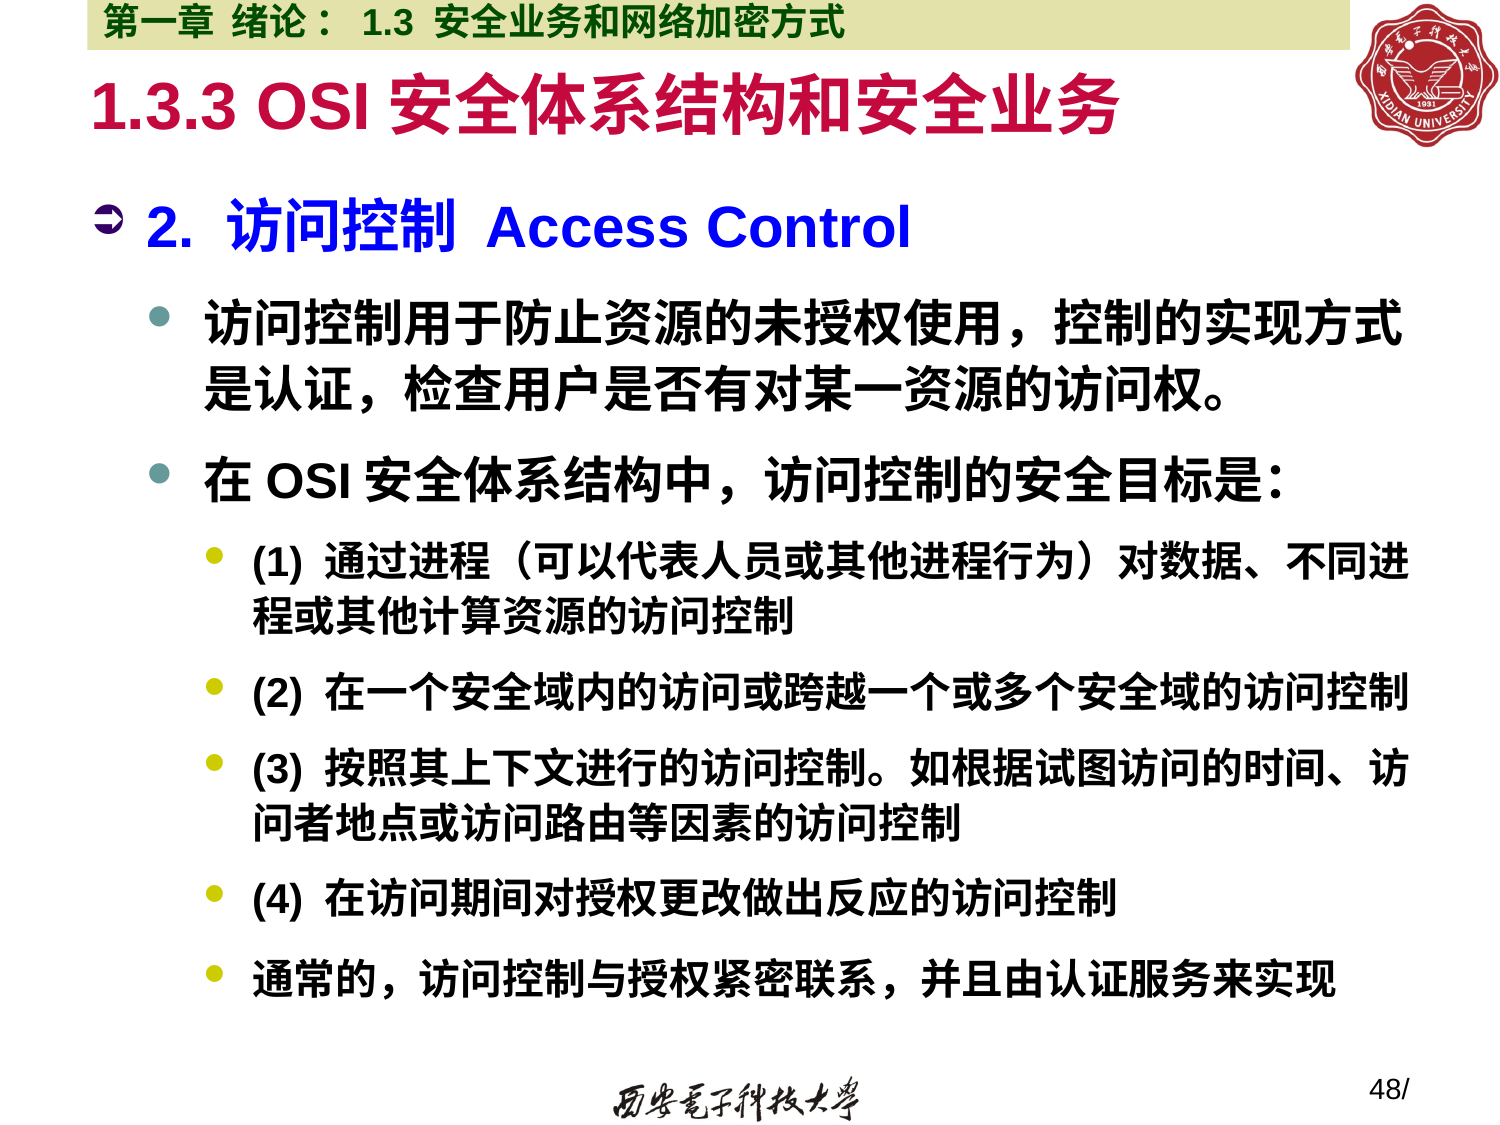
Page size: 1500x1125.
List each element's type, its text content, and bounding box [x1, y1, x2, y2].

slide_number 48/ [1074, 1062, 1426, 1113]
list 2. 访问控制 Access Control 访问控制用于防止资源的未授权使用，控制的实现方式是认证，检查用户是否有对某一资源的访问权。 在OSI安全体系结构中，访问控制的安全目标是： (1) 通过进程（可以代表人员或其他进程行为）对数据、不同进程或其他计算资源的访问控制 (2) 在一个安全域内的访问或跨越一个或多个安全域的访问控制 (3) 按照其上下文进行的访问控制。如根据试图访问的时间、访问者地点或访问路由等因素的访问控制 (4) 在访问期间对授权更改做出反应的访问控制 通常的，访问控制与授权紧密联系，并且由认证服务来实现 [74, 174, 1451, 1063]
text_box 第一章 绪论 ：1.3 安全业务和网络加密方式 [87, 0, 1350, 50]
picture [612, 1076, 863, 1125]
title 1.3.3 OSI安全体系结构和安全业务 [74, 62, 1376, 151]
picture [1350, 0, 1500, 150]
